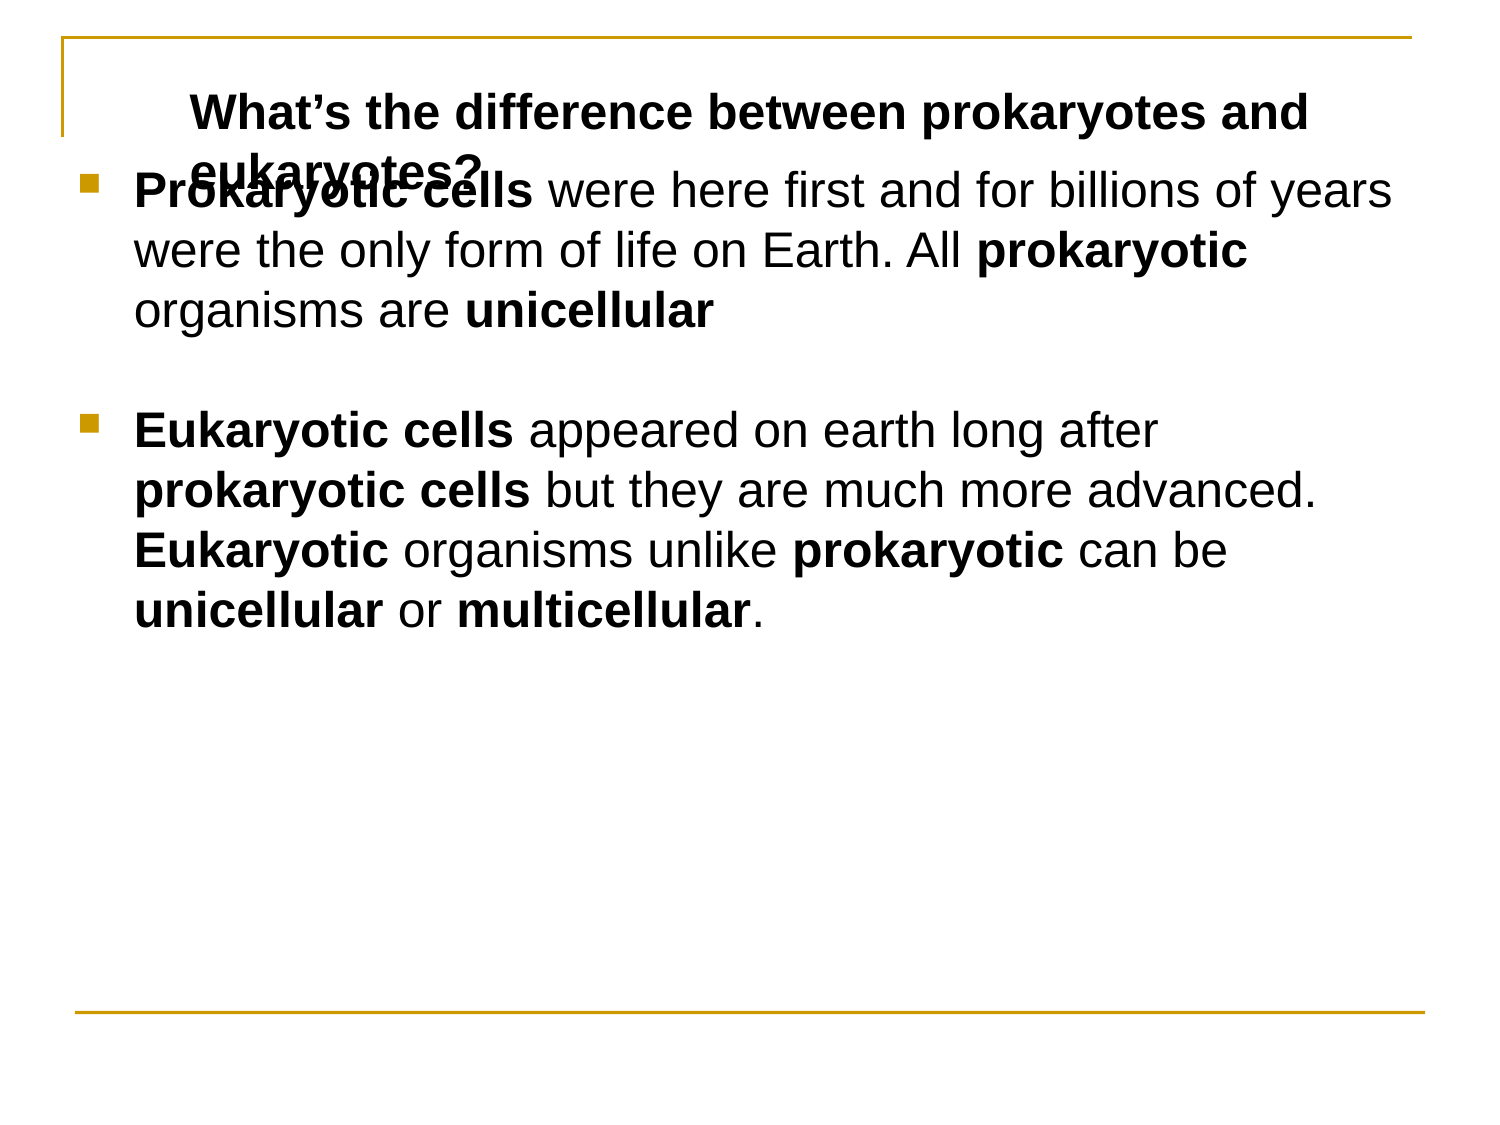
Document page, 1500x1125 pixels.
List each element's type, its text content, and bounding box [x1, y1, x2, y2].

list Prokaryotic cells were here first and for billions of years were the only form of life on Earth. All prokaryotic organisms are unicellular Eukaryotic cells appeared on earth long after prokaryotic cells but they are much more advanced. Eukaryotic organisms unlike prokaryotic can be unicellular or multicellular. [62, 149, 1413, 963]
title What’s the difference between prokaryotes and eukaryotes? [75, 45, 1425, 233]
